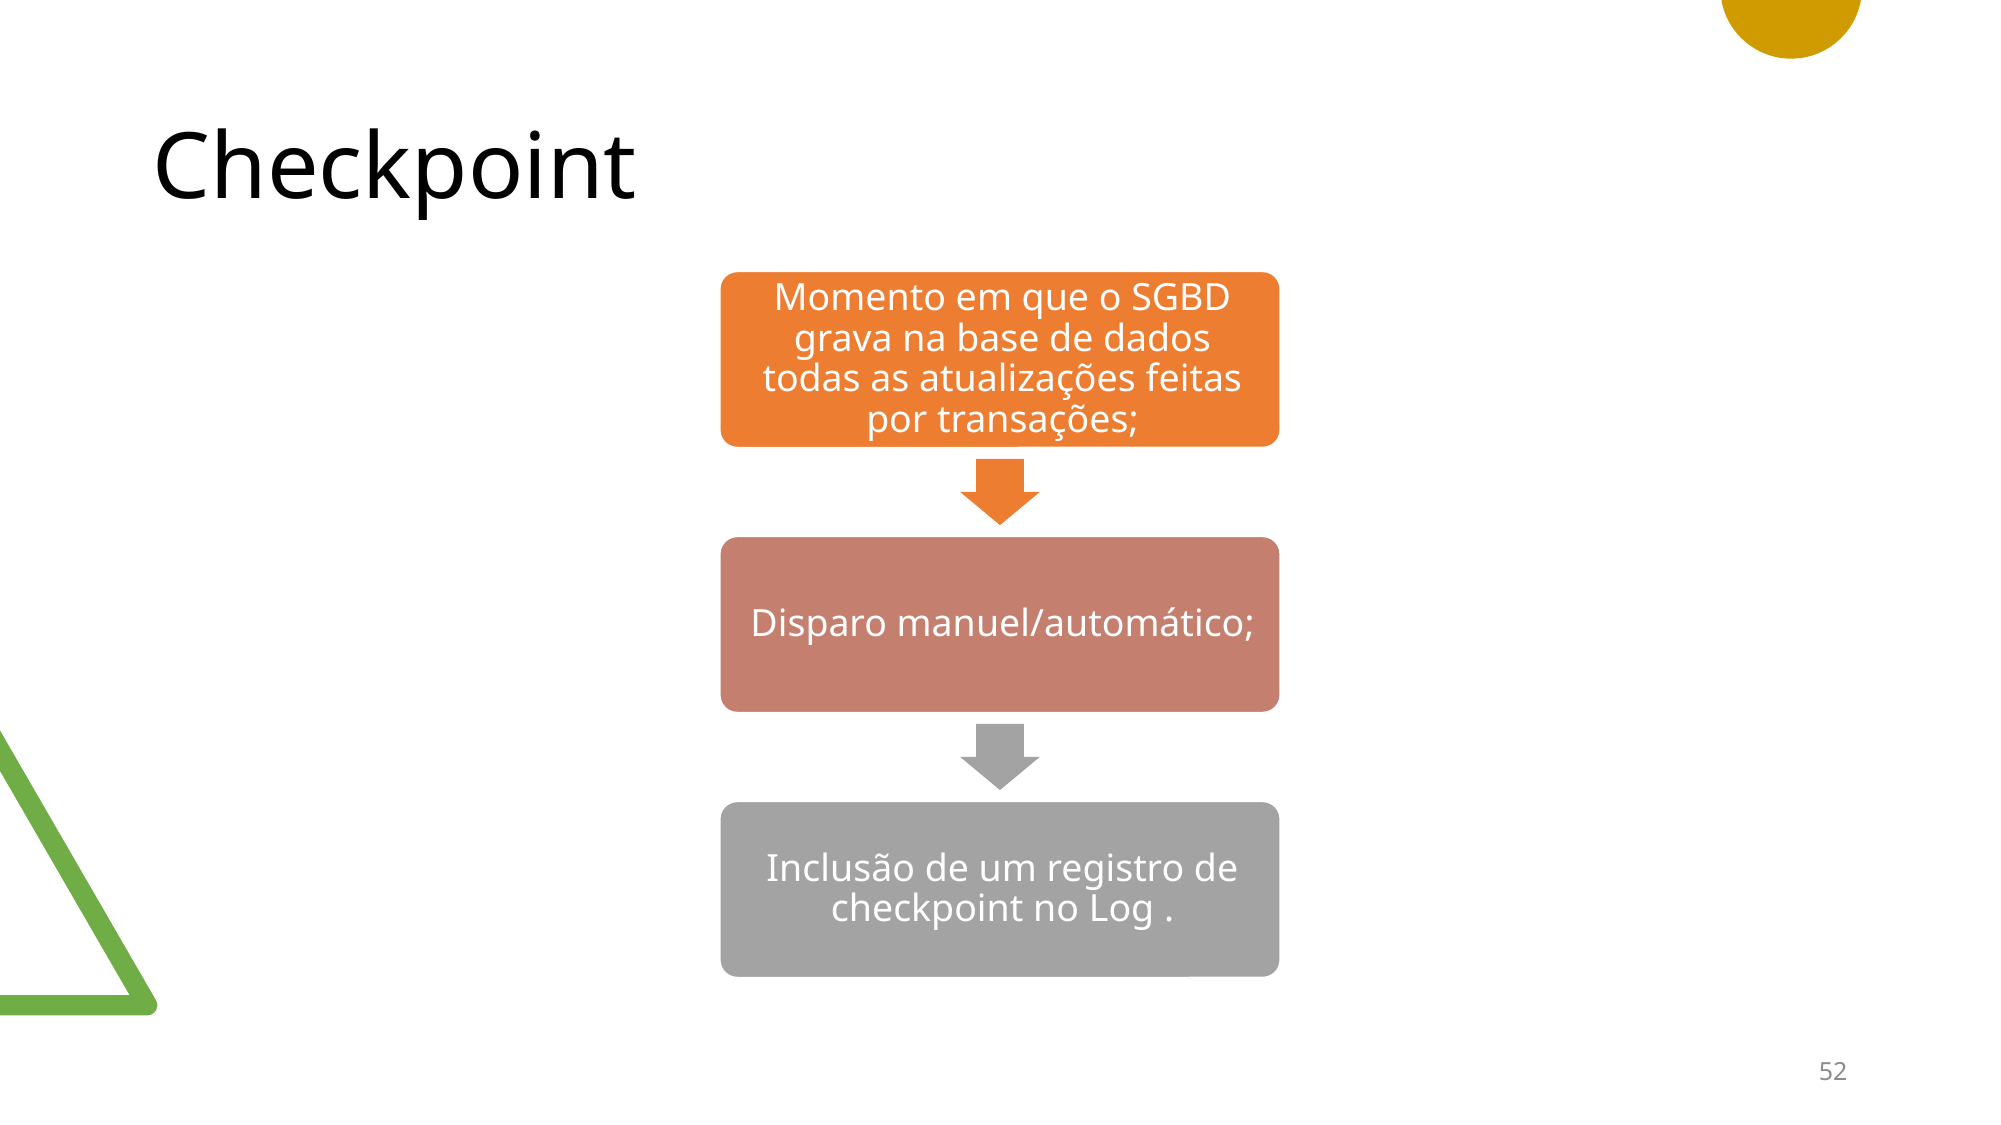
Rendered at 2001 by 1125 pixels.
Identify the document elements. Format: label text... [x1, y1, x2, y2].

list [219, 271, 1780, 978]
title Checkpoint [137, 59, 1863, 278]
slide_number 52 [1412, 1042, 1863, 1103]
